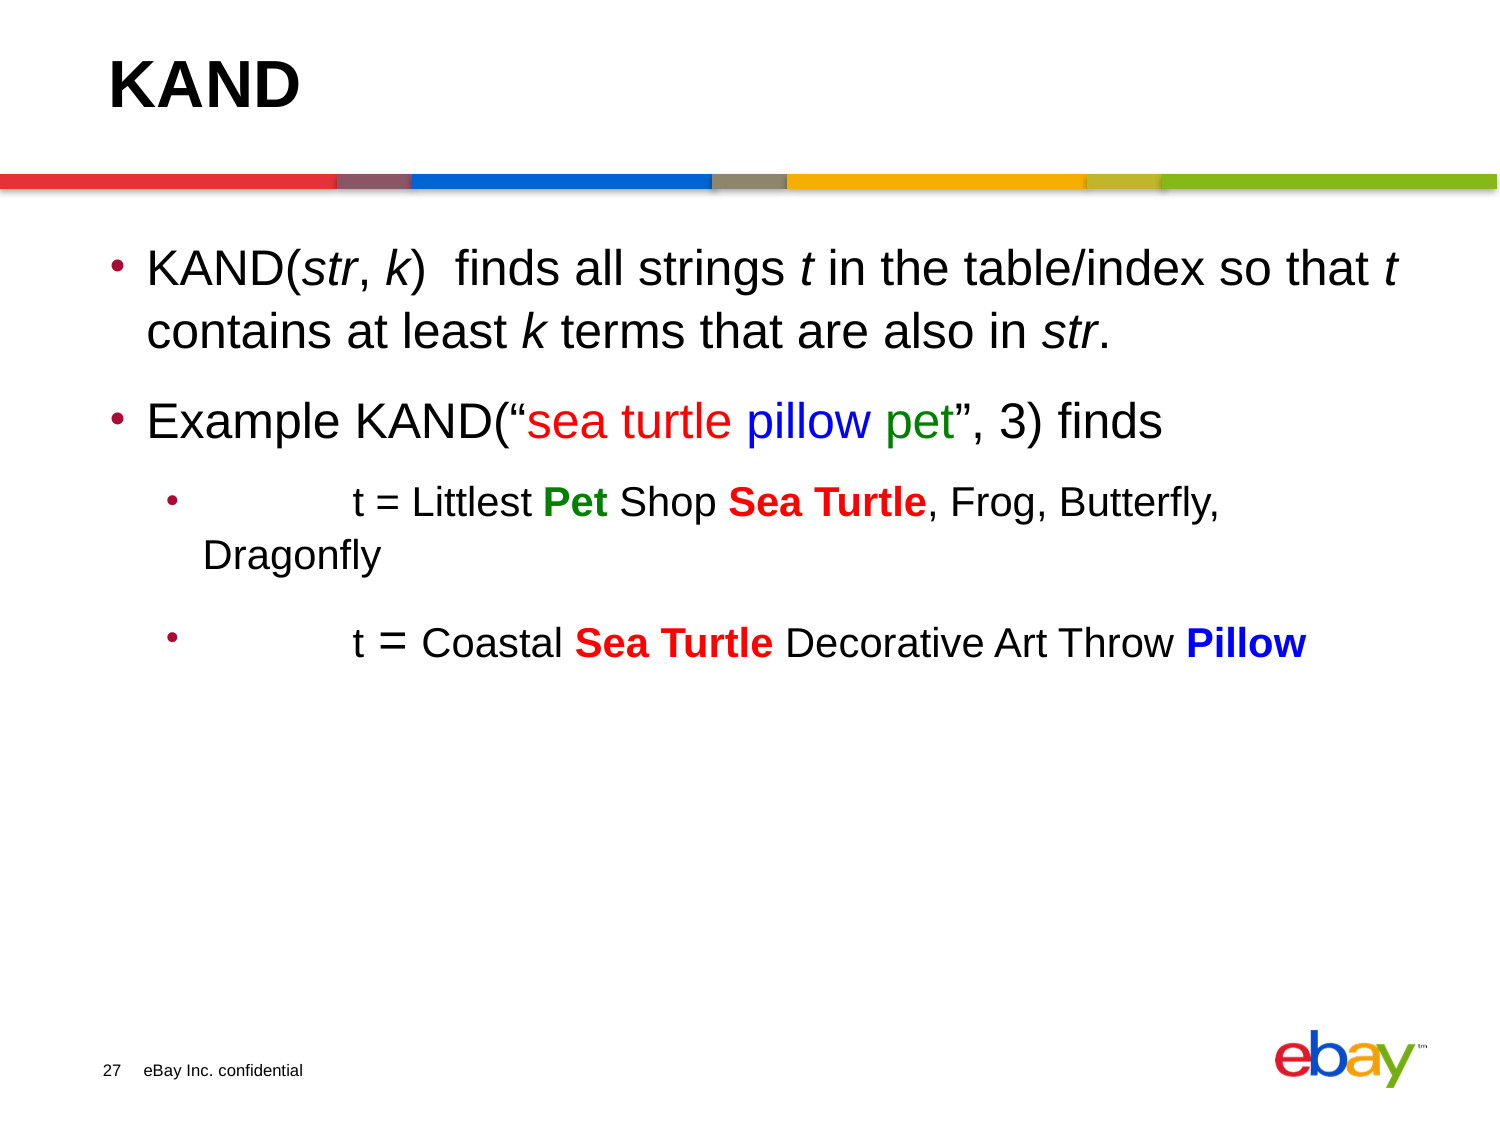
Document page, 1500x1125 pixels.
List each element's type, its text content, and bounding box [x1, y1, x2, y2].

picture [1275, 1030, 1427, 1088]
slide_number 27 [87, 1049, 142, 1088]
list KAND(str, k) finds all strings t in the table/index so that t contains at least k terms that are also in str. Example KAND(“sea turtle pillow pet”, 3) finds t = Littlest Pet Shop Sea Turtle, Frog, Butterfly, Dragonfly t = Coastal Sea Turtle Decorative Art Throw Pillow [93, 224, 1426, 994]
title KAND [93, 18, 1426, 138]
